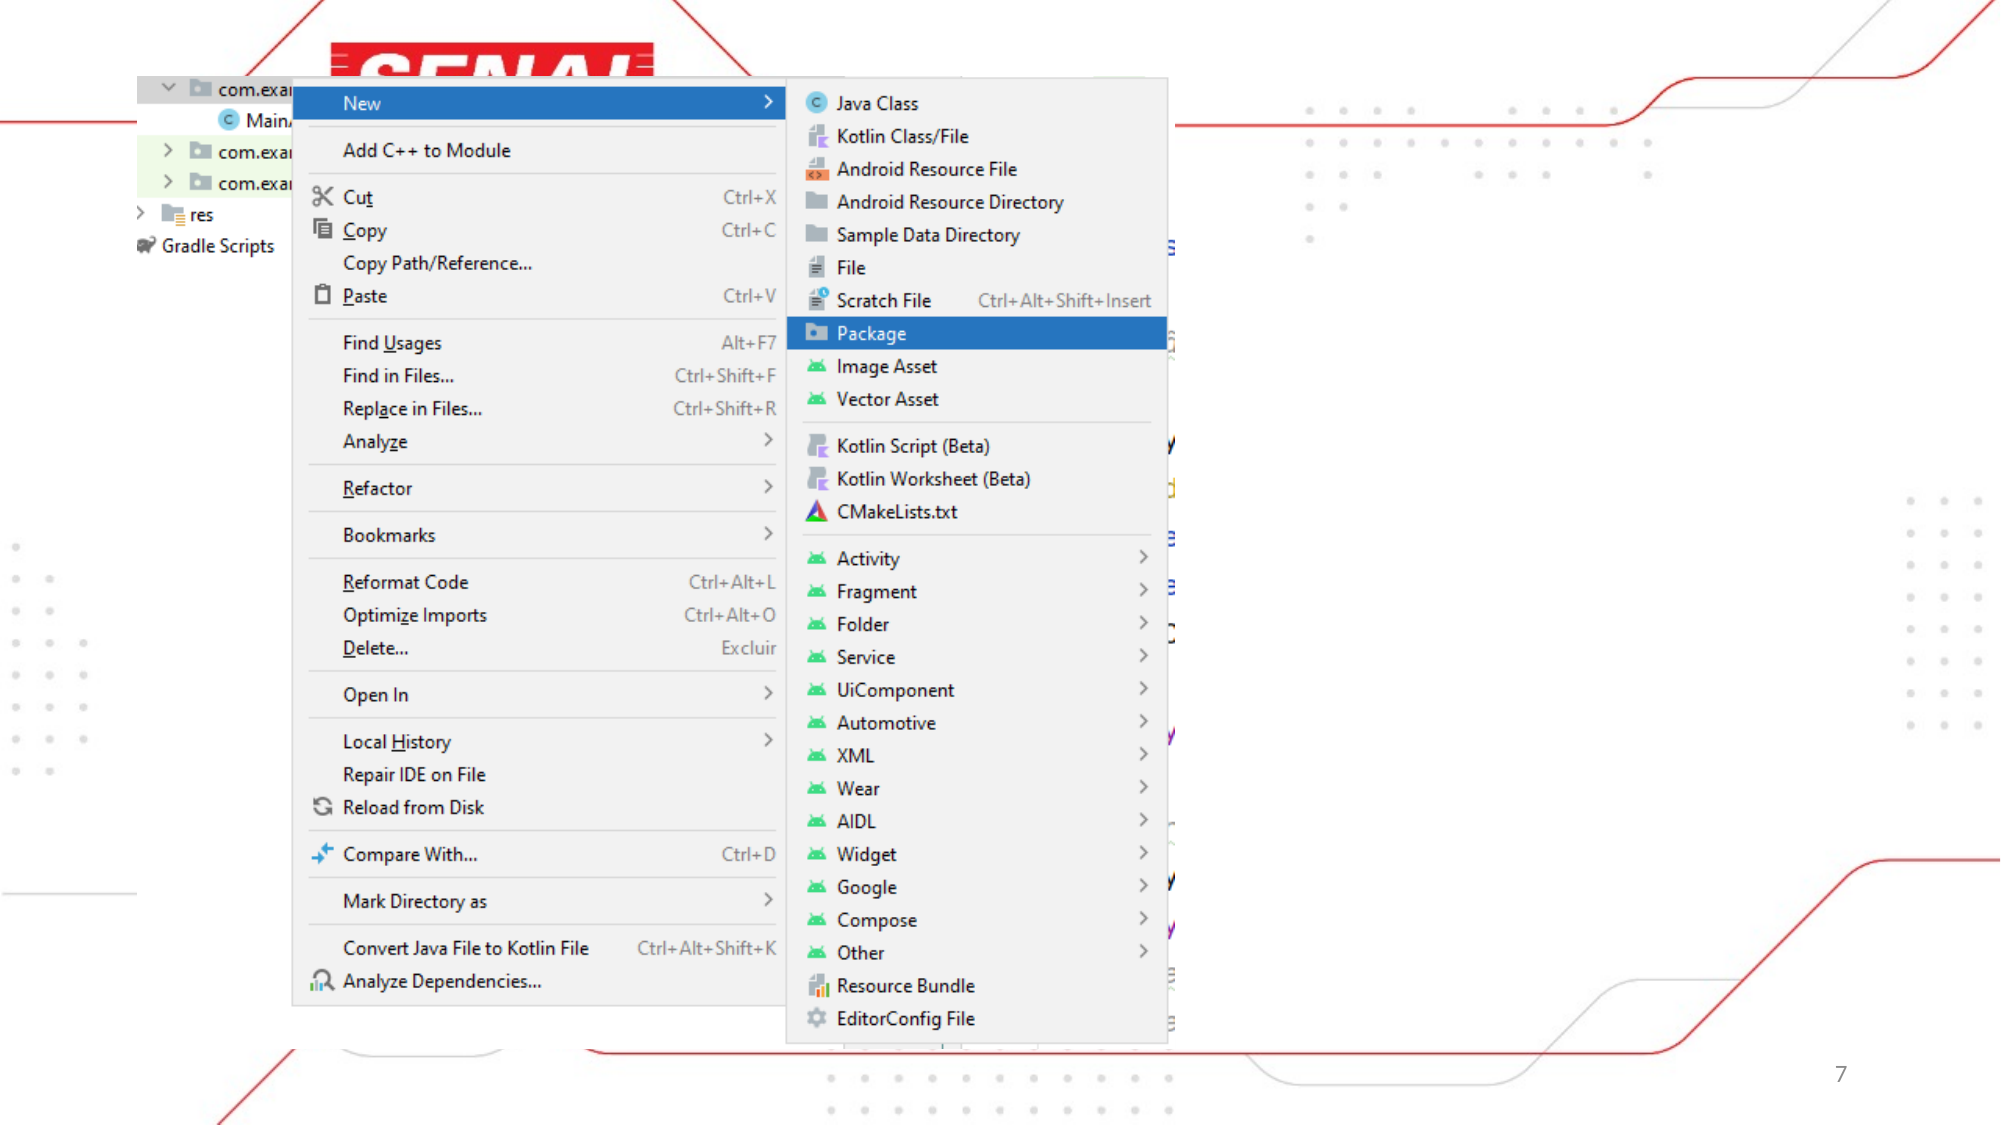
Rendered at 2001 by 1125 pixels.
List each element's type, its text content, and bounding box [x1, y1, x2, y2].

picture [0, 0, 2001, 1125]
slide_number 7 [1412, 1042, 1863, 1103]
